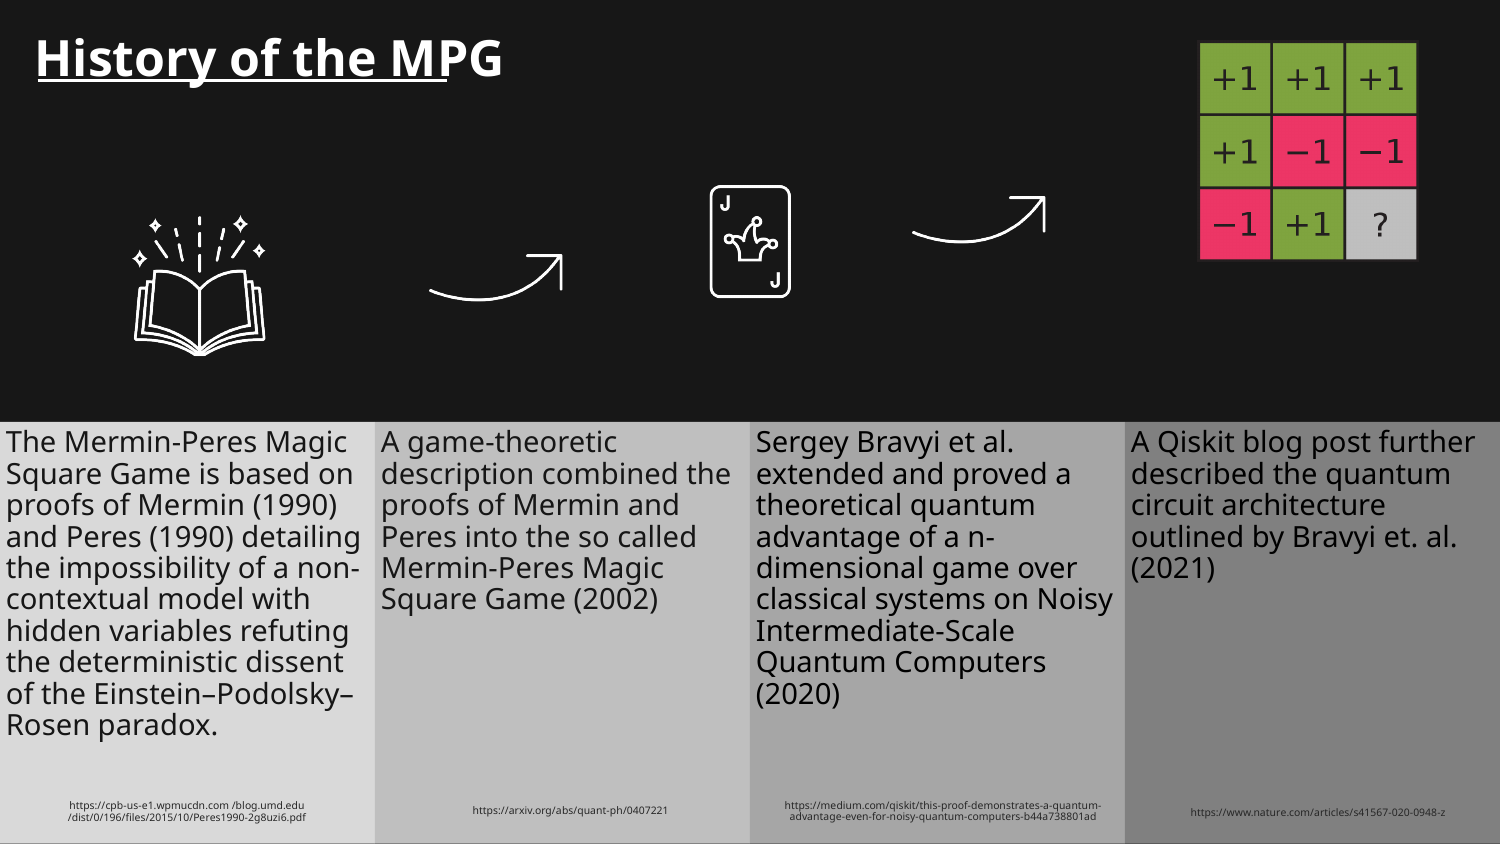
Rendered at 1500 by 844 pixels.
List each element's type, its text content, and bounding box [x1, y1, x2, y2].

text_box Sergey Bravyi et al. extended and proved a theoretical quantum advantage of a n-dimensional game over classical systems on Noisy Intermediate-Scale Quantum Computers (2020) [748, 420, 1123, 844]
text_box https://medium.com/qiskit/this-proof-demonstrates-a-quantum-advantage-even-for-noisy-quantum-computers-b44a738801ad [750, 793, 1138, 831]
text_box A Qiskit blog post further described the quantum circuit architecture outlined by Bravyi et. al. (2021) [1123, 420, 1500, 844]
picture [903, 143, 1055, 295]
text_box The Mermin-Peres Magic Square Game is based on proofs of Mermin (1990) and Peres (1990) detailing the impossibility of a non-contextual model with hidden variables refuting the deterministic dissent of the Einstein–Podolsky–Rosen paradox. [0, 420, 373, 791]
picture [420, 202, 572, 353]
text_box https://arxiv.org/abs/quant-ph/0407221 [457, 798, 685, 825]
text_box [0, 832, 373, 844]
title History of the MPG [34, 33, 714, 81]
picture [123, 211, 275, 362]
text_box https://cpb-us-e1.wpmucdn.com /blog.umd.edu /dist/0/196/files/2015/10/Peres1990-2g8uzi6.pdf [0, 791, 375, 832]
picture [1196, 40, 1419, 262]
picture [674, 166, 826, 317]
text_box A game-theoretic description combined the proofs of Mermin and Peres into the so called Mermin-Peres Magic Square Game (2002) [373, 420, 748, 844]
text_box https://www.nature.com/articles/s41567-020-0948-z [1175, 799, 1462, 826]
